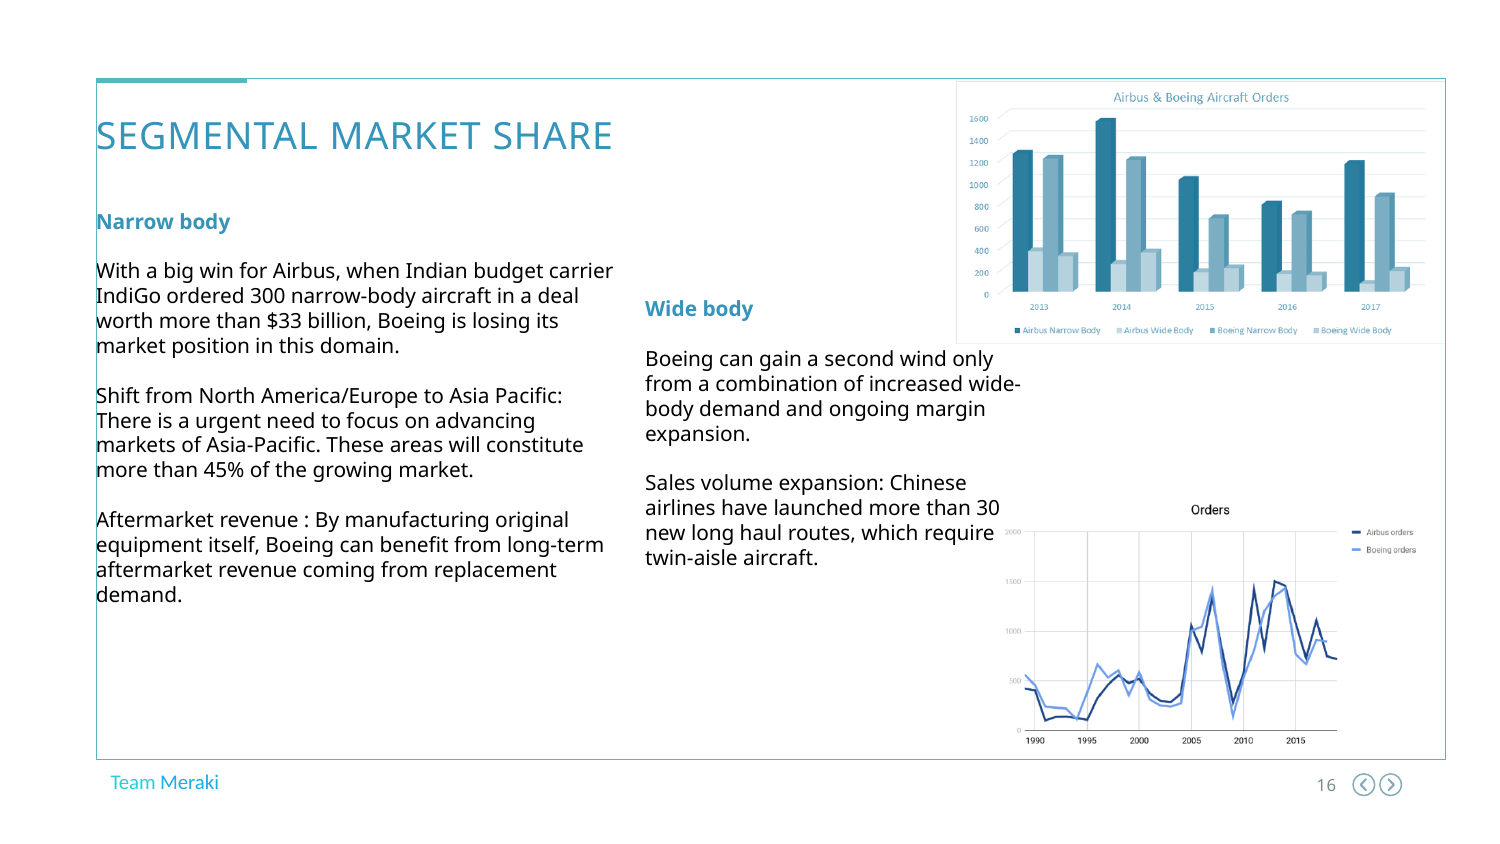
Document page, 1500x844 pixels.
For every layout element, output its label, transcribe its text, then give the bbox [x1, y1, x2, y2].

text_box Team Meraki [95, 761, 347, 801]
picture [956, 81, 1446, 344]
text_box [95, 78, 1447, 760]
picture [991, 488, 1429, 759]
